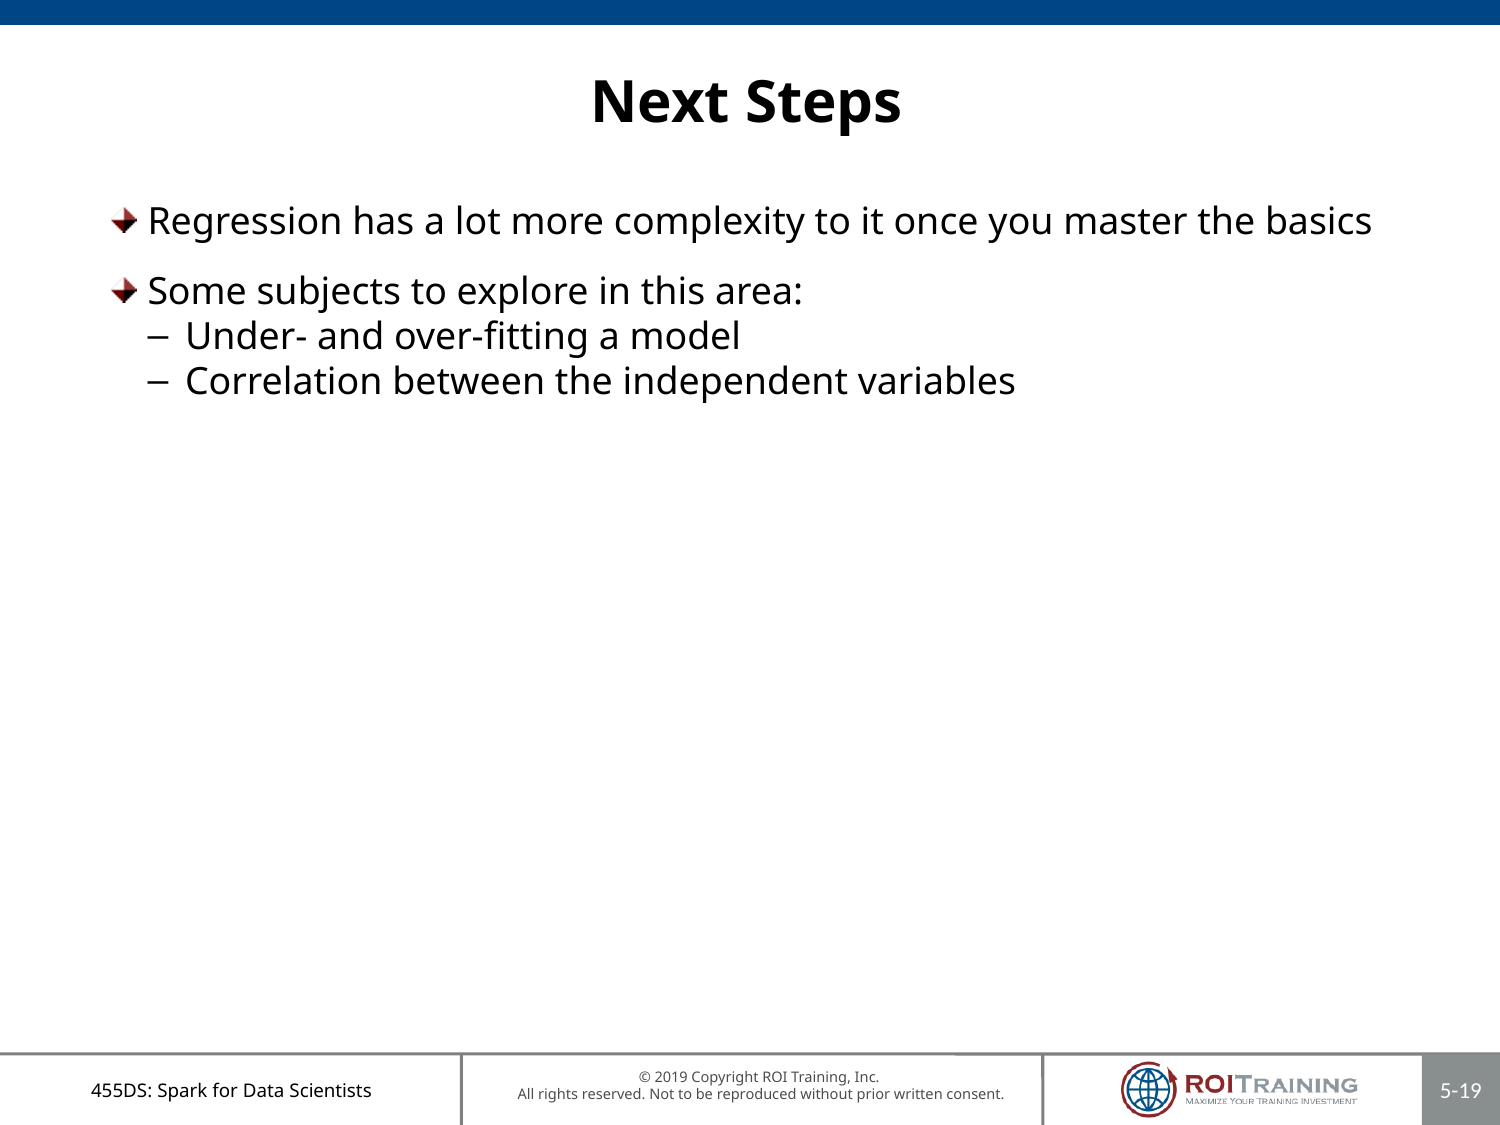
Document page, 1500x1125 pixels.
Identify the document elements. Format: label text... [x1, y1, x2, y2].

picture [110, 206, 137, 233]
title Next Steps [172, 47, 1322, 151]
list Regression has a lot more complexity to it once you master the basics Some subjects to explore in this area: Under- and over-fitting a model Correlation between the independent variables [95, 189, 1411, 1022]
picture [1113, 1060, 1362, 1118]
picture [110, 276, 137, 303]
